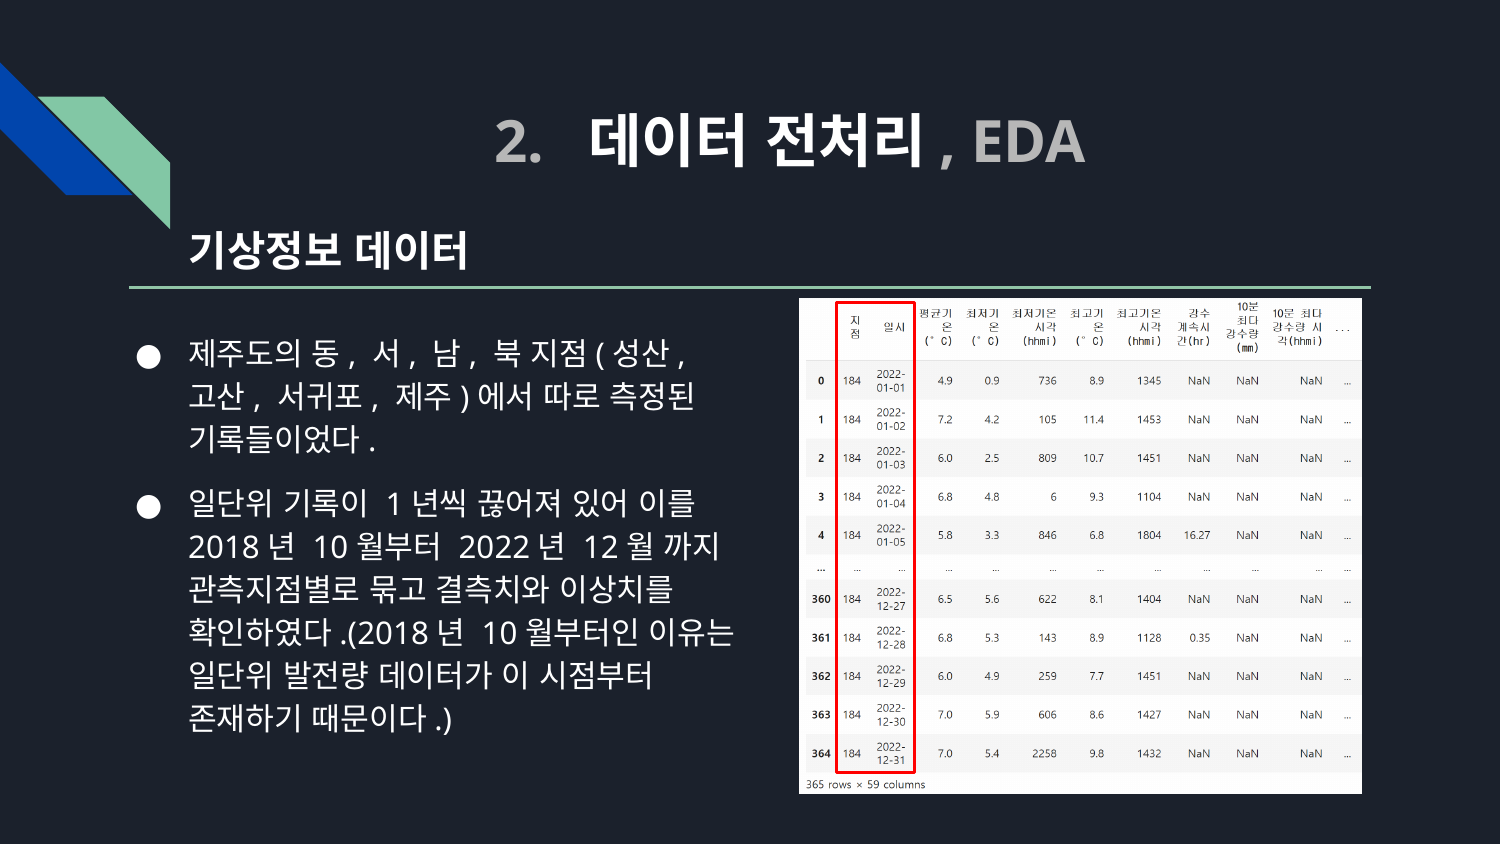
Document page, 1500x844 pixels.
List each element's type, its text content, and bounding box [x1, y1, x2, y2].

list 제주도의 동, 서, 남, 북 지점(성산, 고산, 서귀포, 제주)에서 따로 측정된 기록들이었다. 일단위 기록이 1년씩 끊어져 있어 이를 2018년 10월부터 2022년 12월 까지 관측지점별로 묶고 결측치와 이상치를 확인하였다.(2018년 10월부터인 이유는 일단위 발전량 데이터가 이 시점부터 존재하기 때문이다.) [98, 293, 764, 772]
title 기상정보 데이터 [173, 295, 798, 299]
picture [799, 297, 1362, 794]
title 2. 데이터 전처리, EDA [212, 64, 1368, 215]
title 기상정보 데이터 [173, 202, 1221, 286]
